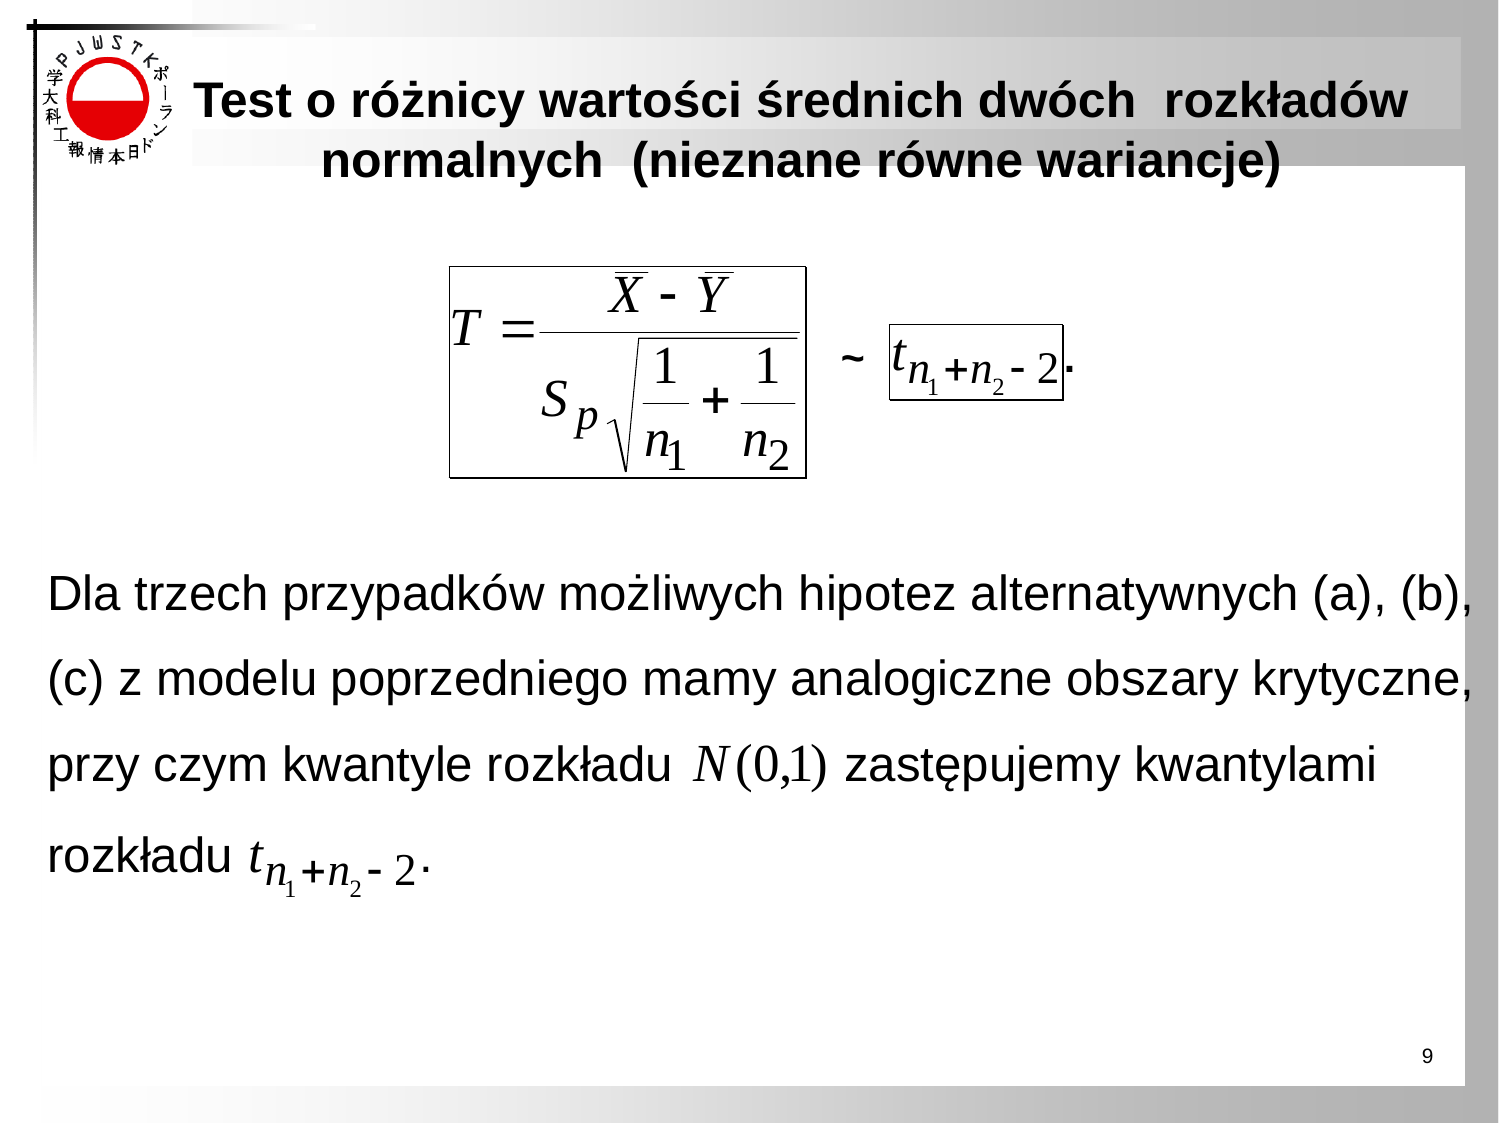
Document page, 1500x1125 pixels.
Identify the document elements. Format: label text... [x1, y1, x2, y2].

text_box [46, 132, 1477, 1085]
title Test o różnicy wartości średnich dwóch rozkładów normalnych (nieznane równe wariancje) [174, 30, 1429, 131]
